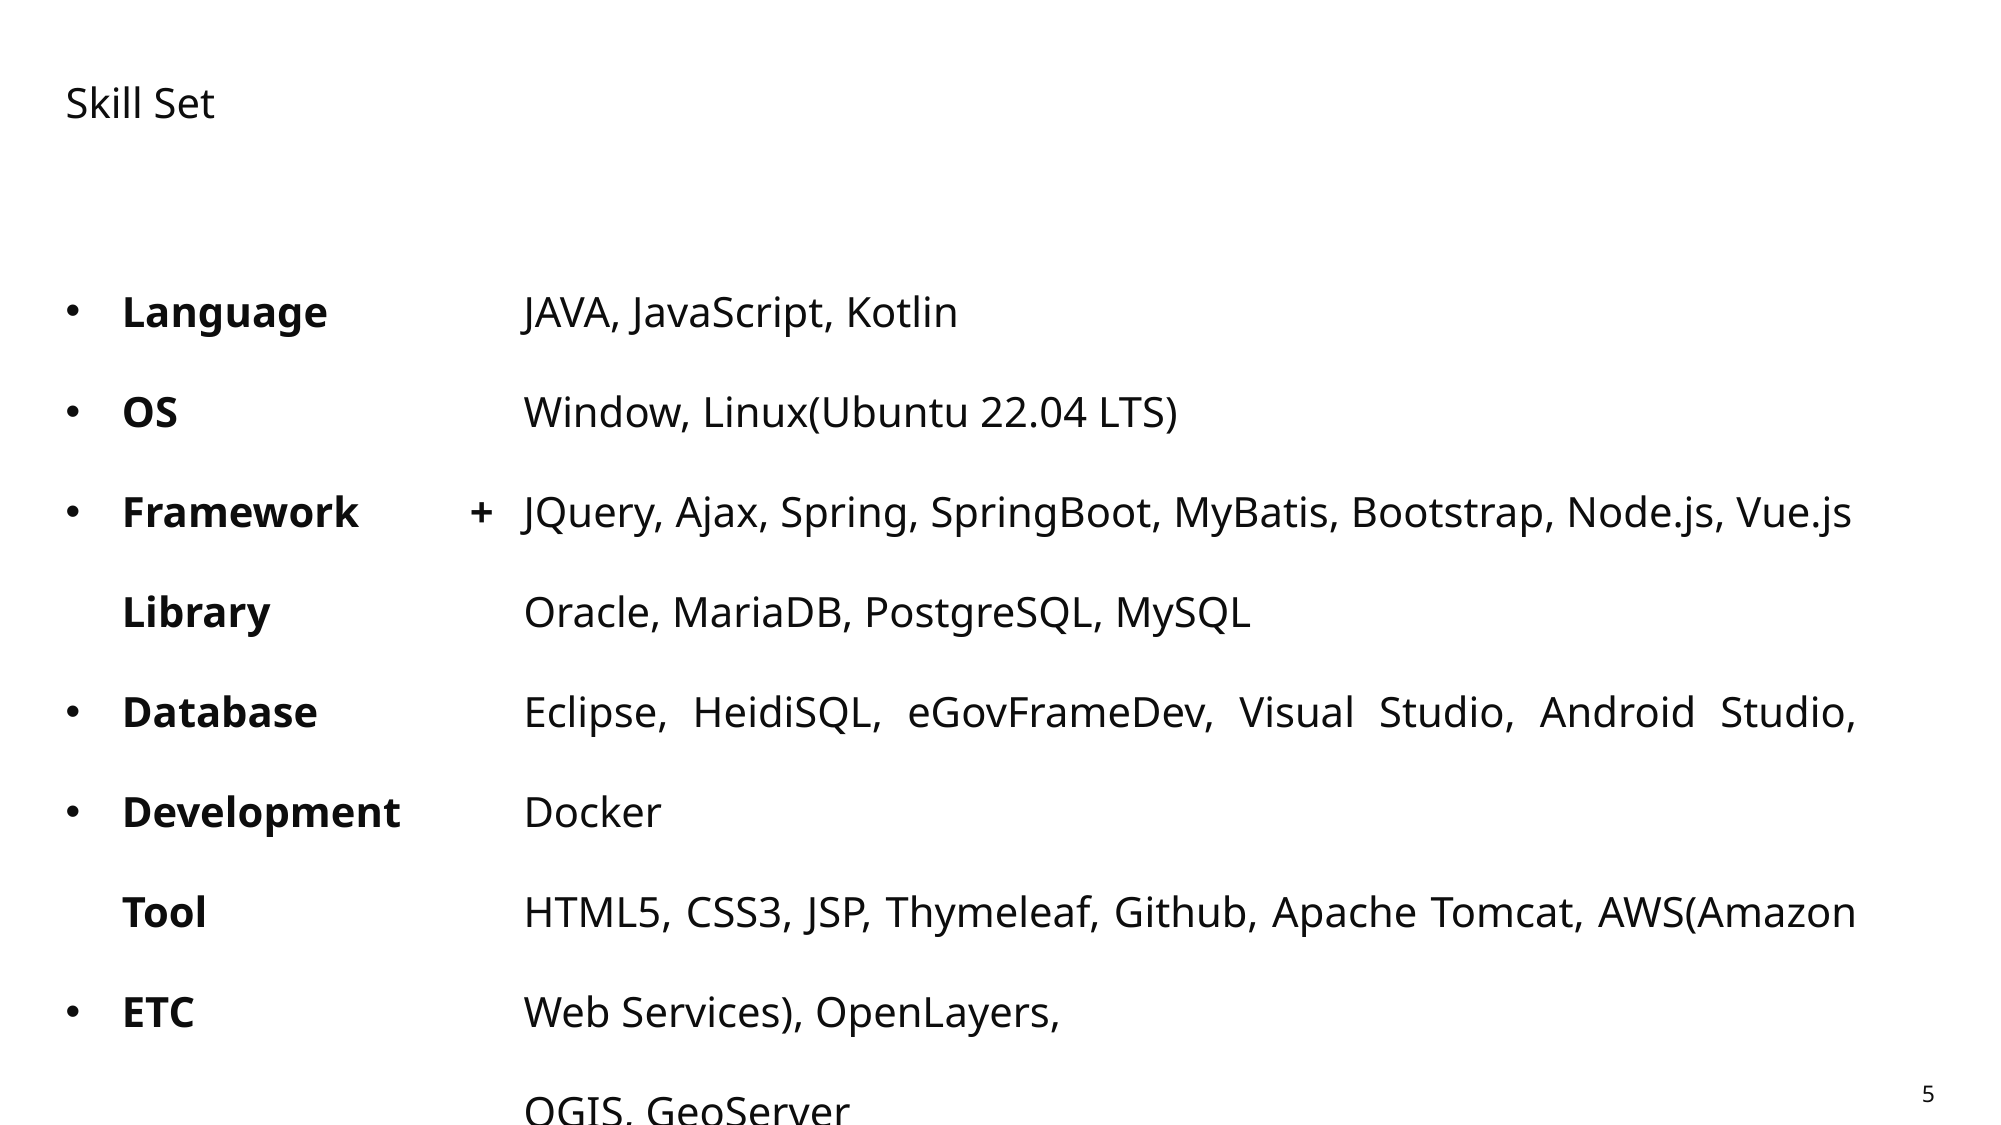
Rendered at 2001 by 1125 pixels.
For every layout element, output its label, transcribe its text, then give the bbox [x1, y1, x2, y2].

text_box Language OS Framework + Library Database Development Tool ETC [50, 228, 508, 1044]
text_box JAVA, JavaScript, Kotlin Window, Linux(Ubuntu 22.04 LTS) JQuery, Ajax, Spring, SpringBoot, MyBatis, Bootstrap, Node.js, Vue.js Oracle, MariaDB, PostgreSQL, MySQL Eclipse, HeidiSQL, eGovFrameDev, Visual Studio, Android Studio, Docker HTML5, CSS3, JSP, Thymeleaf, Github, Apache Tomcat, AWS(Amazon Web Services), OpenLayers, QGIS, GeoServer [508, 228, 1873, 1125]
title Skill Set [50, 54, 789, 134]
